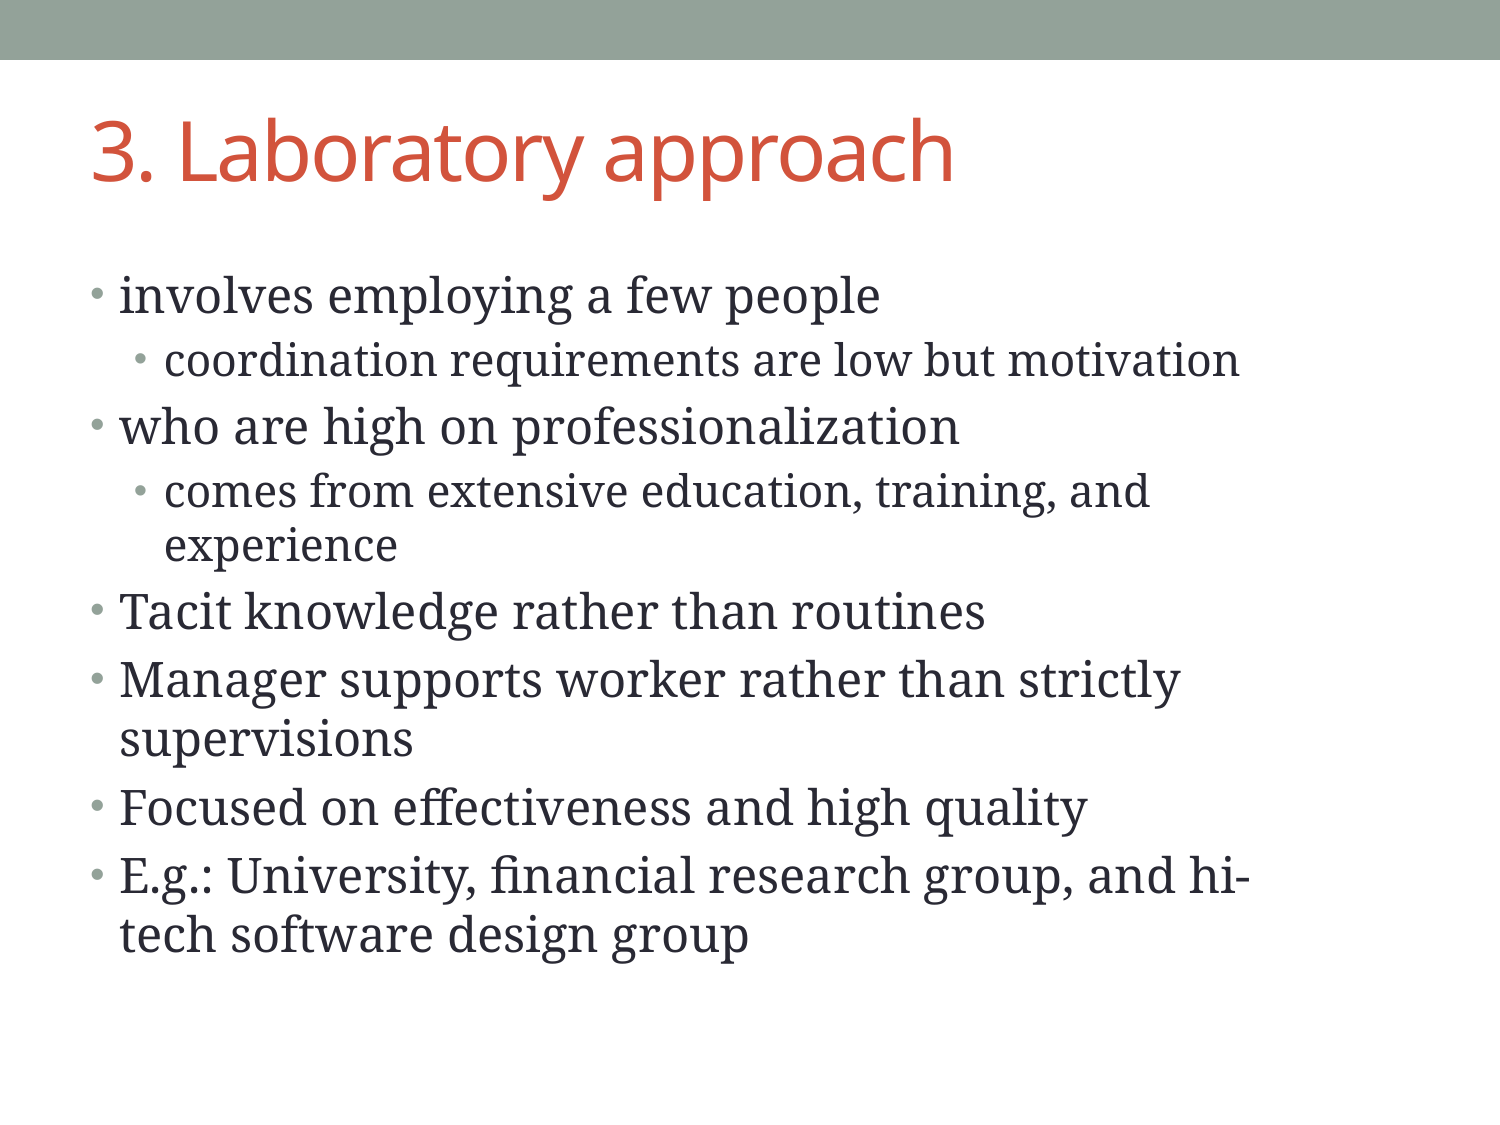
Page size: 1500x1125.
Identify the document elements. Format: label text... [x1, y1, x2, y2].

title 3. Laboratory approach [75, 54, 1289, 243]
list involves employing a few people coordination requirements are low but motivation who are high on professionalization comes from extensive education, training, and experience Tacit knowledge rather than routines Manager supports worker rather than strictly supervisions Focused on effectiveness and high quality E.g.: University, financial research group, and hi-tech software design group [75, 256, 1289, 977]
